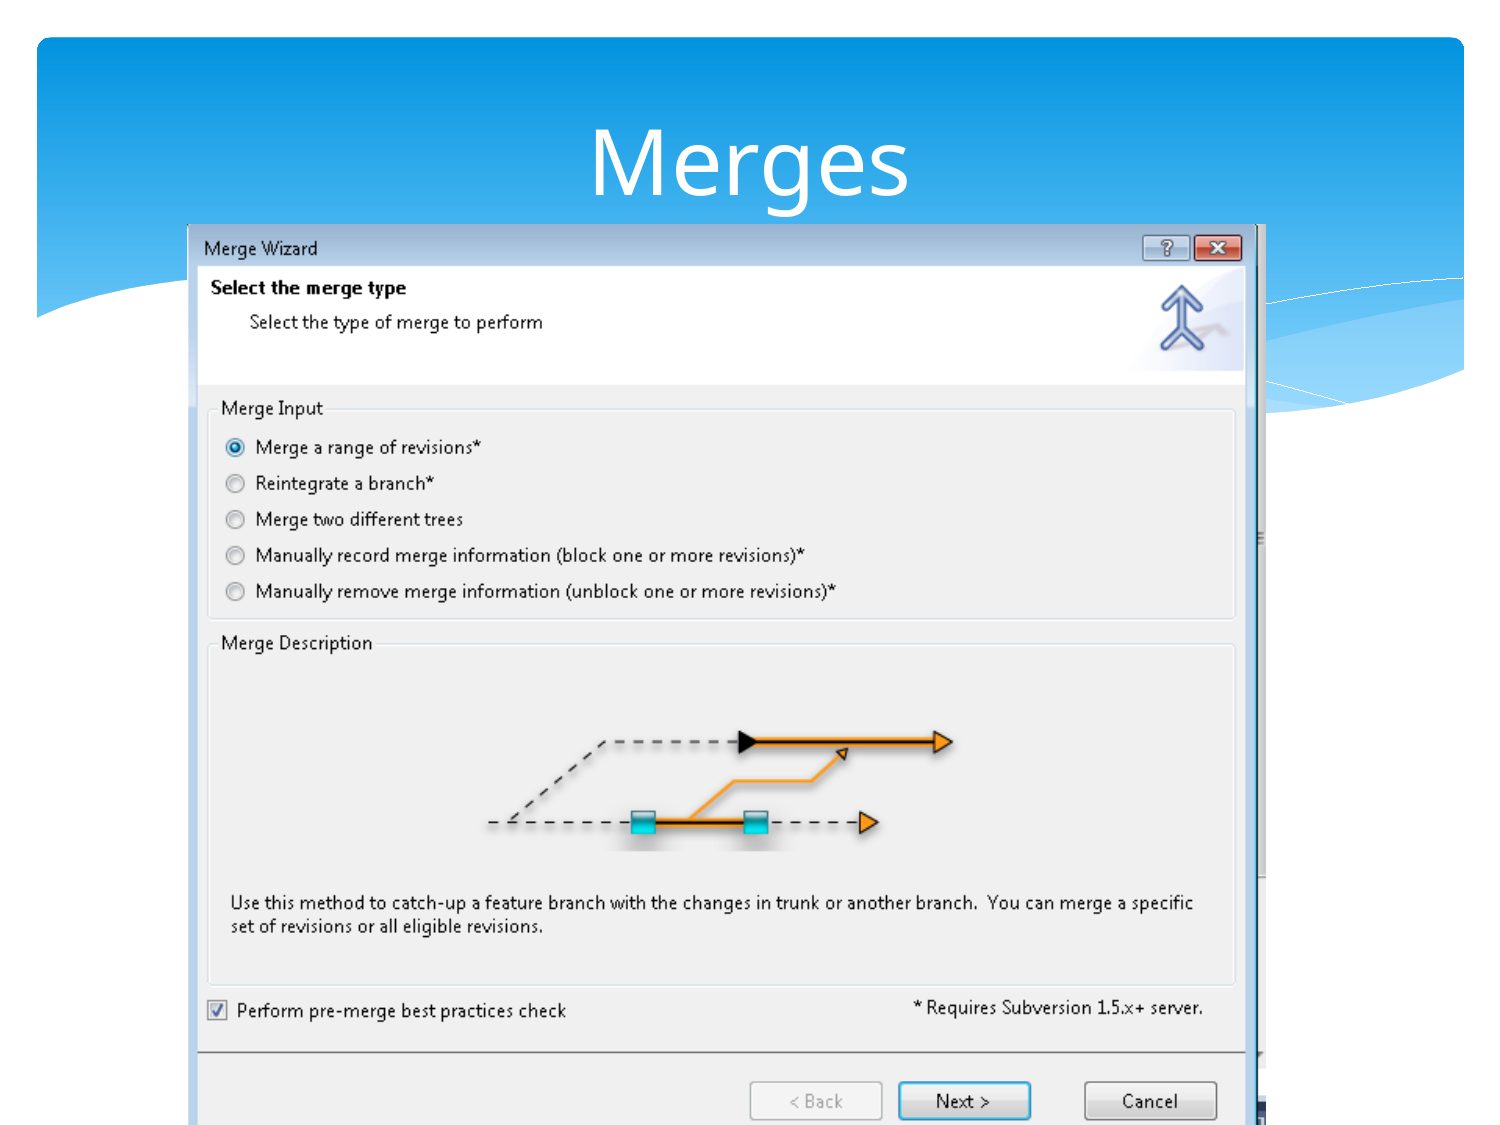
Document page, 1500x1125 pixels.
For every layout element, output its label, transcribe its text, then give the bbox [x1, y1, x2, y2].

title Merges [75, 55, 1425, 261]
picture [187, 224, 1266, 1125]
